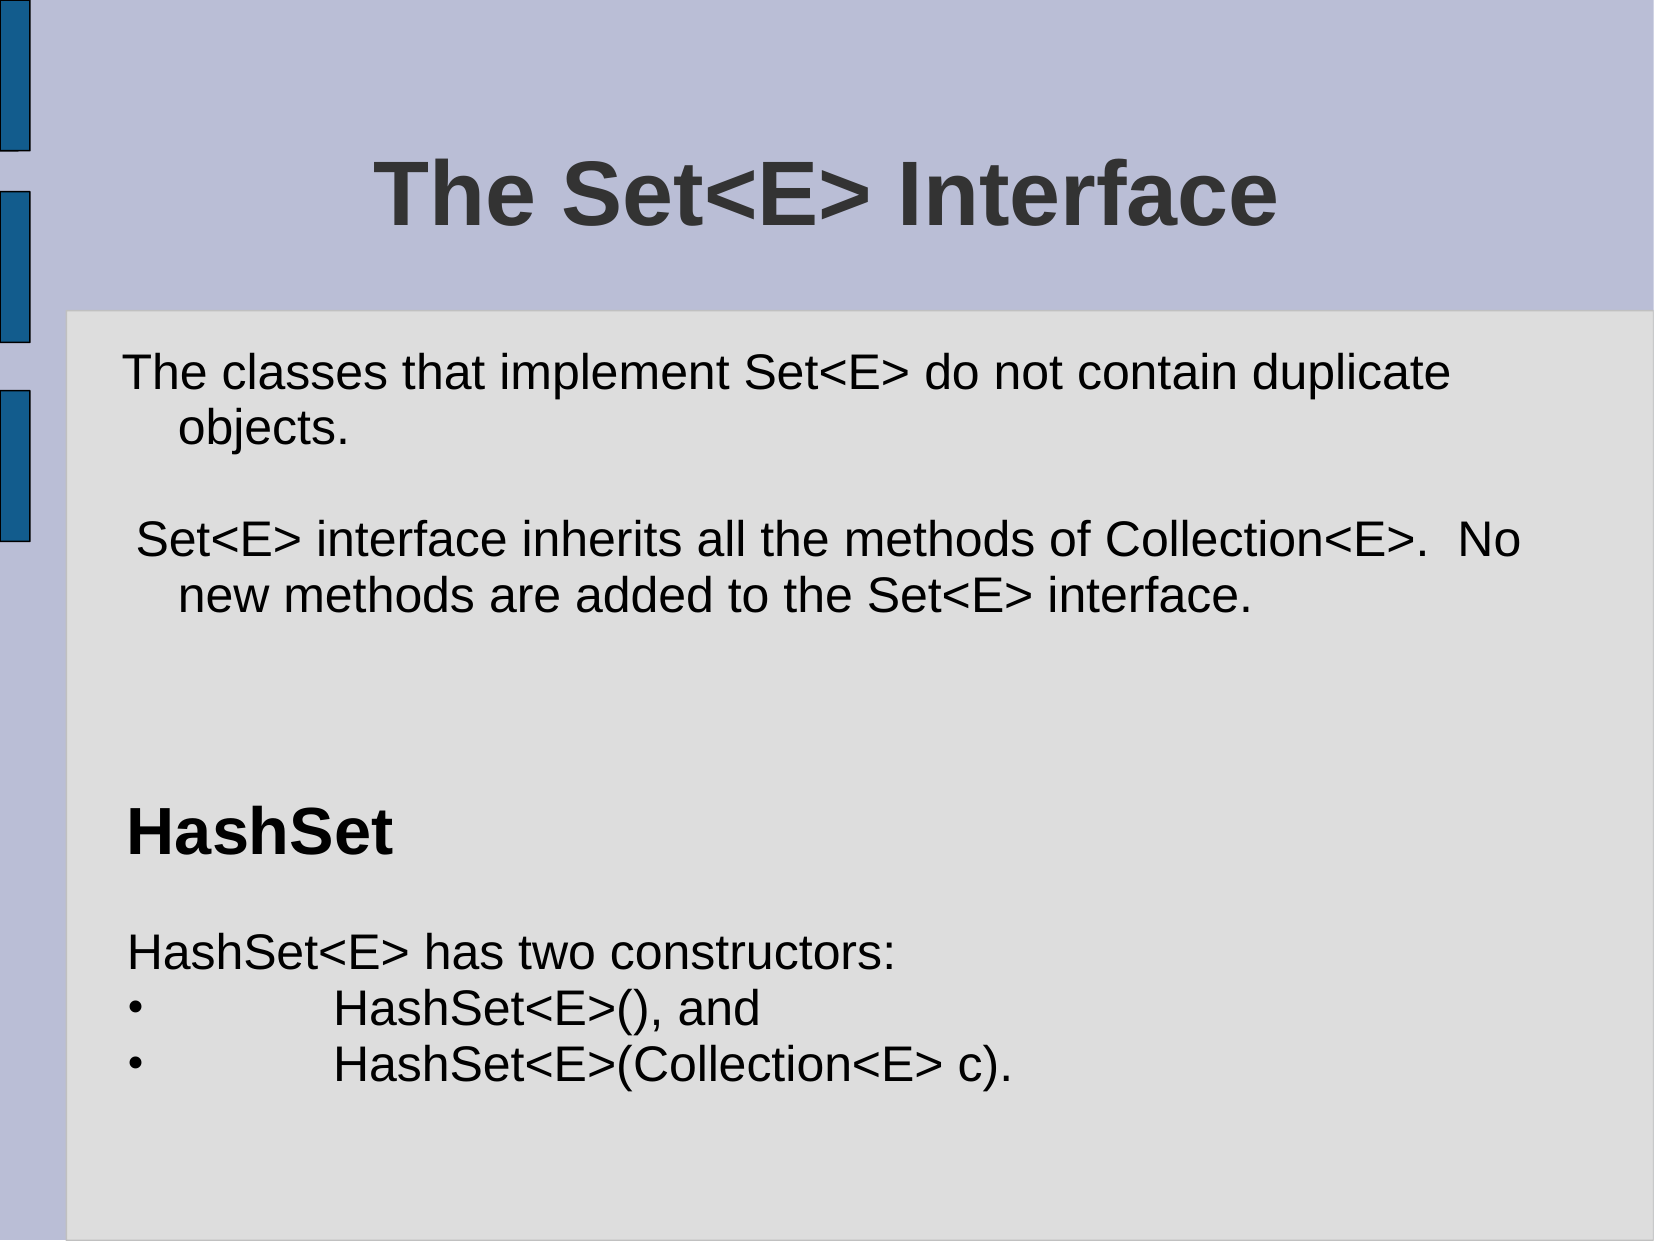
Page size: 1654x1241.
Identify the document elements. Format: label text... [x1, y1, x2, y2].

title The Set<E> Interface [121, 90, 1534, 299]
text_box HashSet HashSet<E> has two constructors: HashSet<E>(), and HashSet<E>(Collection<E> c). [126, 795, 1539, 1108]
list The classes that implement Set<E> do not contain duplicate objects. Set<E> interface inherits all the methods of Collection<E>. No new methods are added to the Set<E> interface. [121, 344, 1534, 658]
